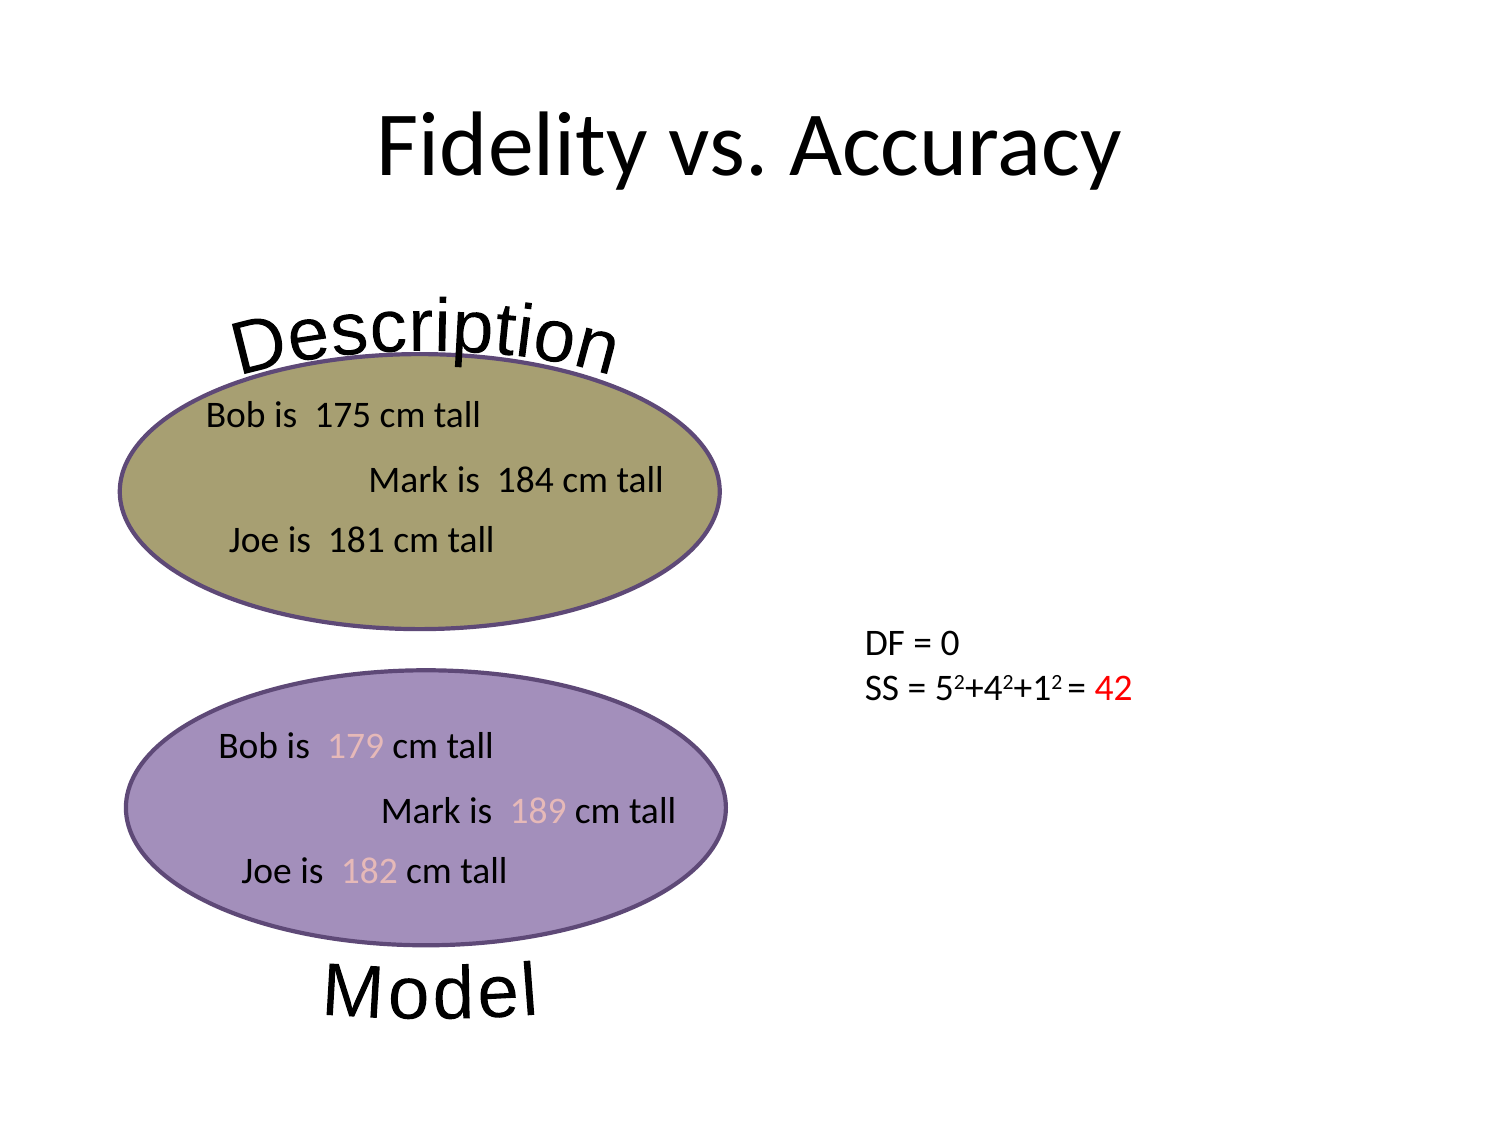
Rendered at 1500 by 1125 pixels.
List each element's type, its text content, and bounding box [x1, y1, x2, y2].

text_box Bob is 175 cm tall [190, 382, 516, 443]
text_box Mark is 189 cm tall [366, 778, 738, 838]
text_box Joe is 182 cm tall [226, 838, 552, 899]
text_box Joe is 181 cm tall [214, 507, 540, 568]
text_box [123, 668, 722, 948]
text_box Mark is 184 cm tall [353, 447, 725, 507]
text_box Bob is 179 cm tall [203, 713, 529, 774]
title Fidelity vs. Accuracy [75, 45, 1425, 233]
text_box DF = 0 SS = 52+42+12 = 42 [849, 610, 1263, 716]
text_box [117, 351, 720, 632]
